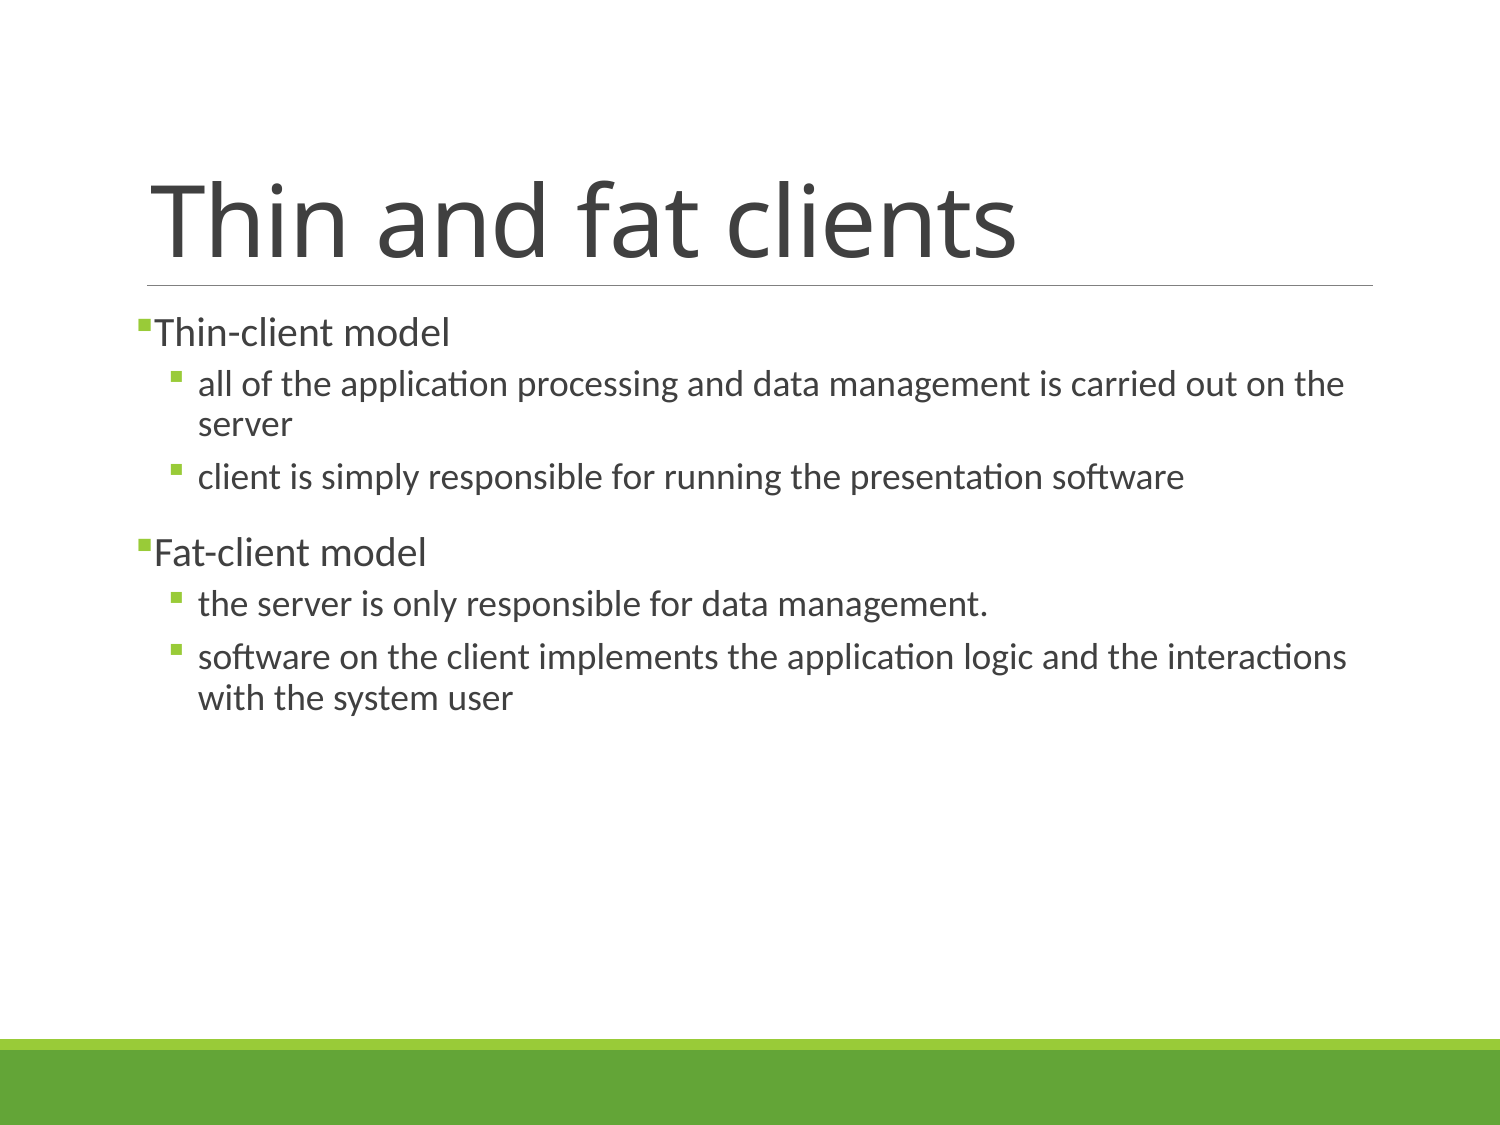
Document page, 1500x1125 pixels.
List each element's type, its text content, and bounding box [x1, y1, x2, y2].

title Thin and fat clients [135, 47, 1373, 285]
list Thin-client model all of the application processing and data management is carried out on the server client is simply responsible for running the presentation software Fat-client model the server is only responsible for data management. software on the client implements the application logic and the interactions with the system user [135, 302, 1373, 963]
